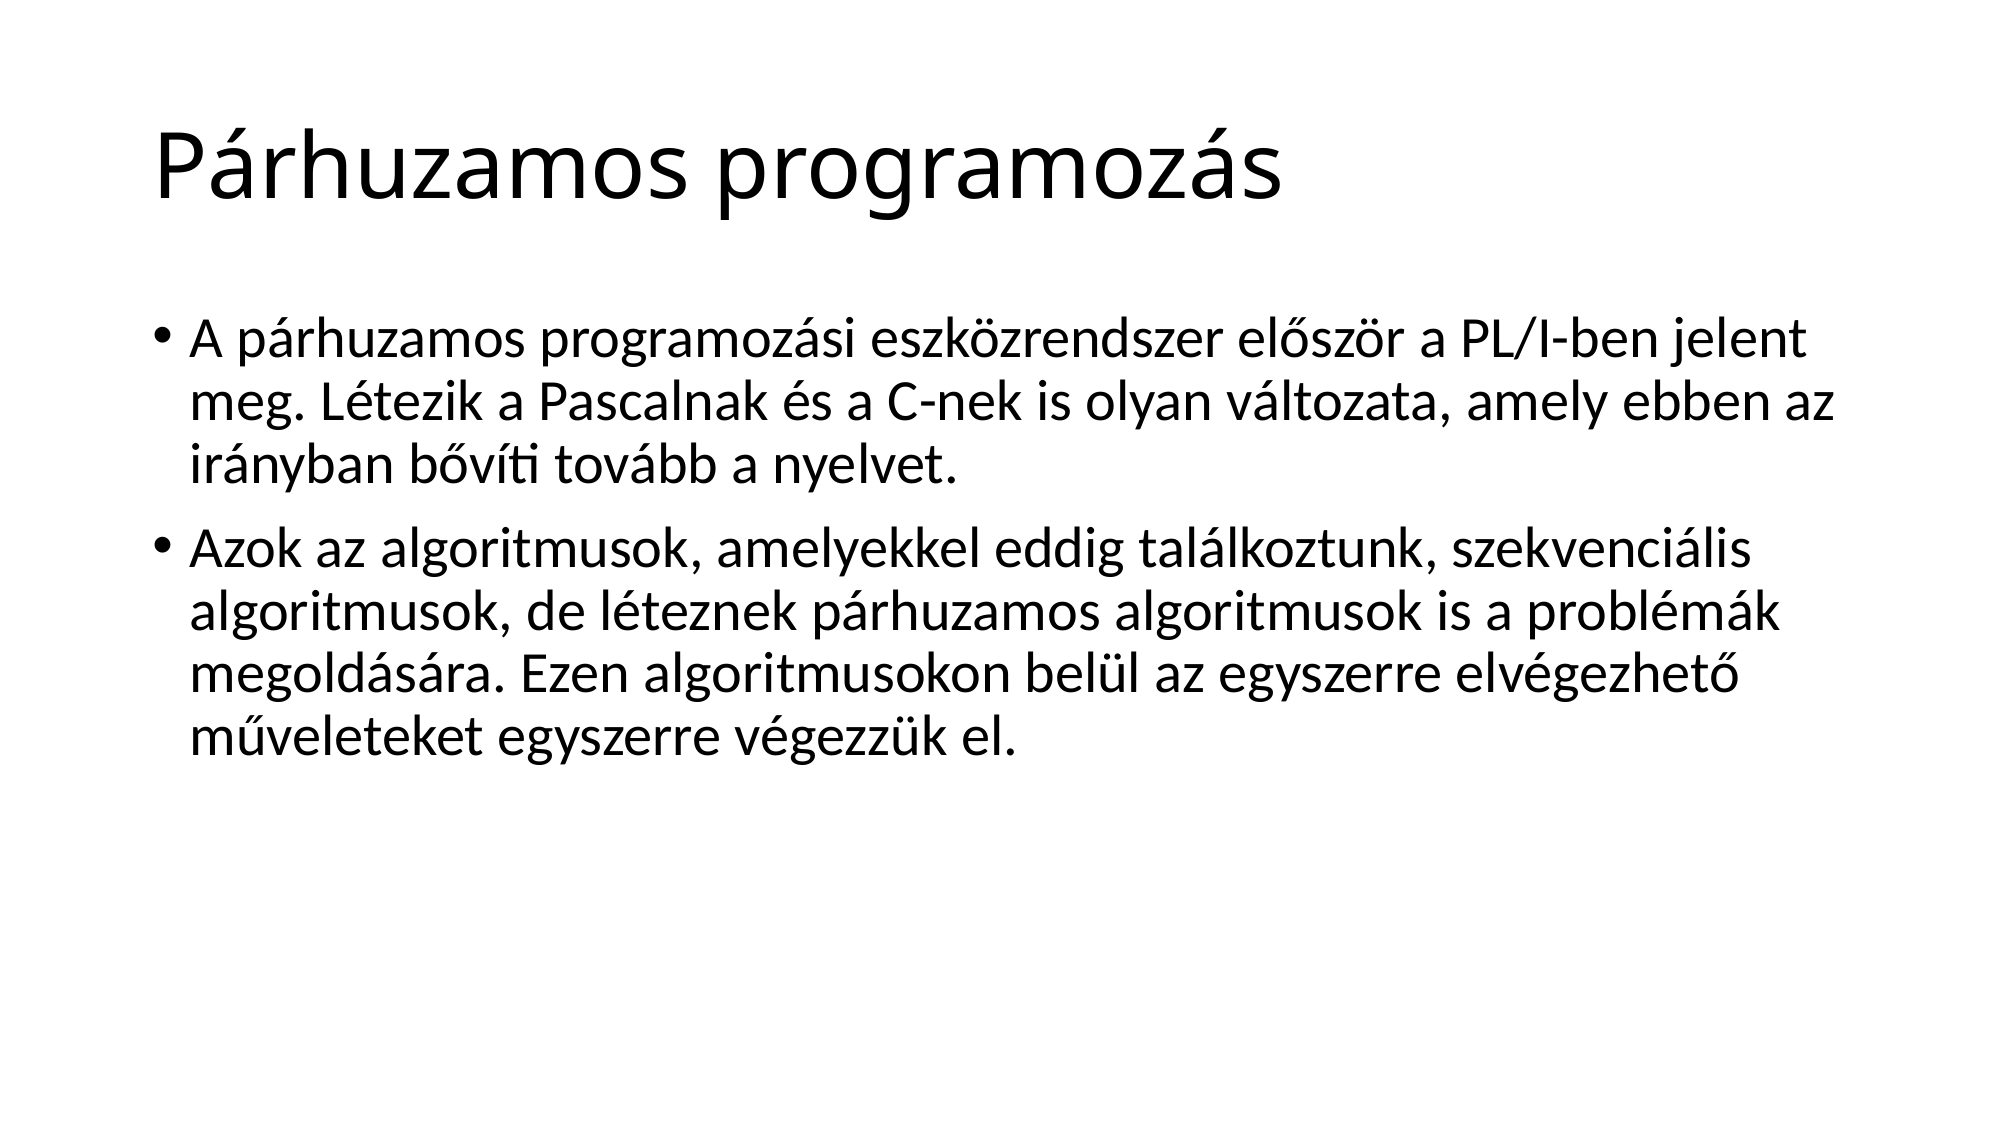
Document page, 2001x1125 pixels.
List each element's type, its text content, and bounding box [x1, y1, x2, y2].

list A párhuzamos programozási eszközrendszer először a PL/I-ben jelent meg. Létezik a Pascalnak és a C-nek is olyan változata, amely ebben az irányban bővíti tovább a nyelvet. Azok az algoritmusok, amelyekkel eddig találkoztunk, szekvenciális algoritmusok, de léteznek párhuzamos algoritmusok is a problémák megoldására. Ezen algoritmusokon belül az egyszerre elvégezhető műveleteket egyszerre végezzük el. [137, 299, 1863, 1014]
title Párhuzamos programozás [137, 59, 1863, 278]
